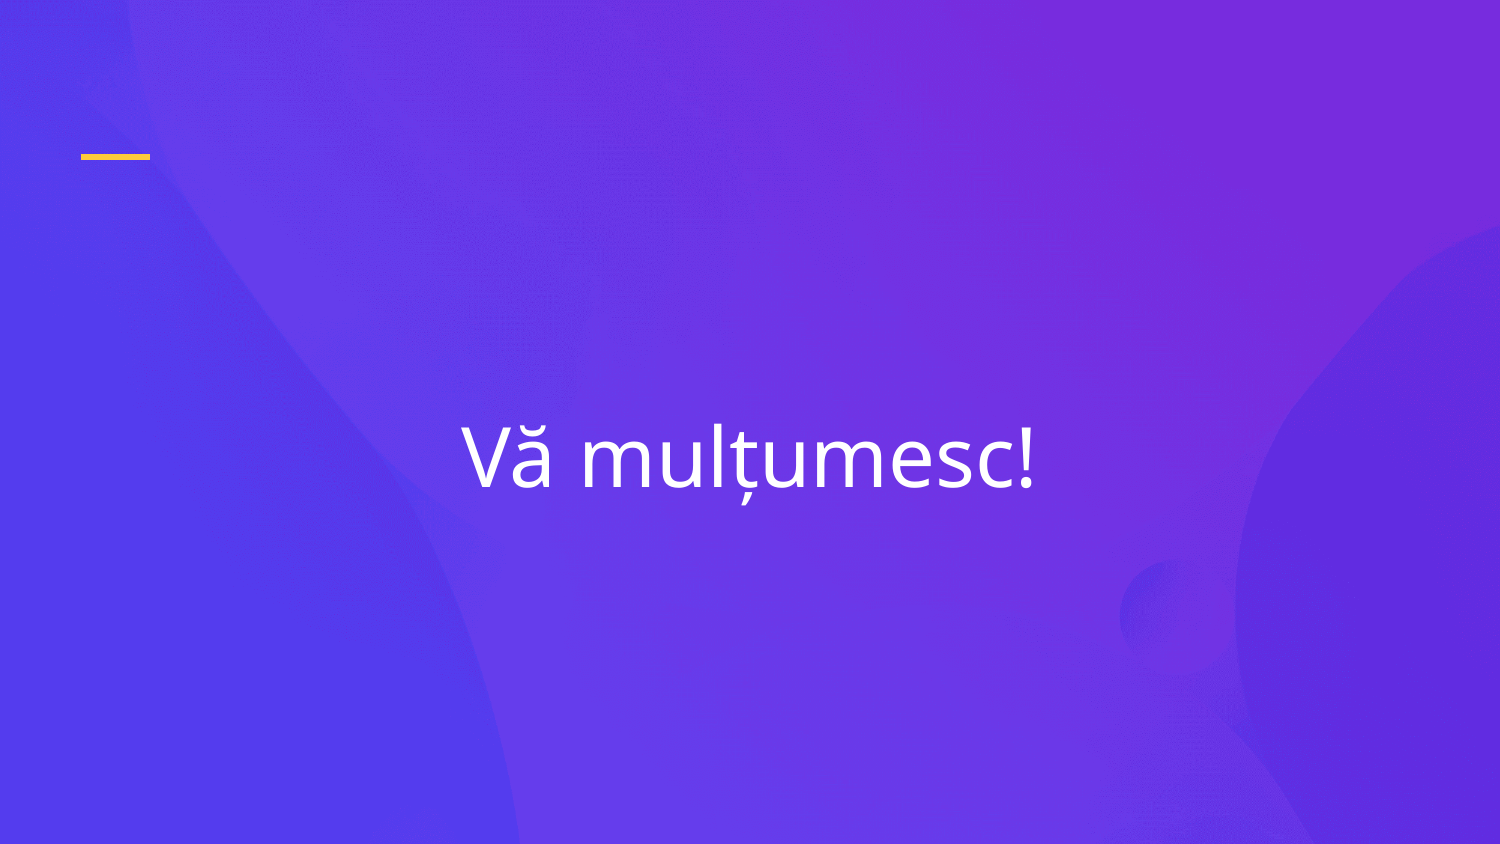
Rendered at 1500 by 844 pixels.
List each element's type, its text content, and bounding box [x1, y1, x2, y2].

picture [0, 0, 1500, 844]
title Vă mulțumesc! [63, 383, 1437, 519]
